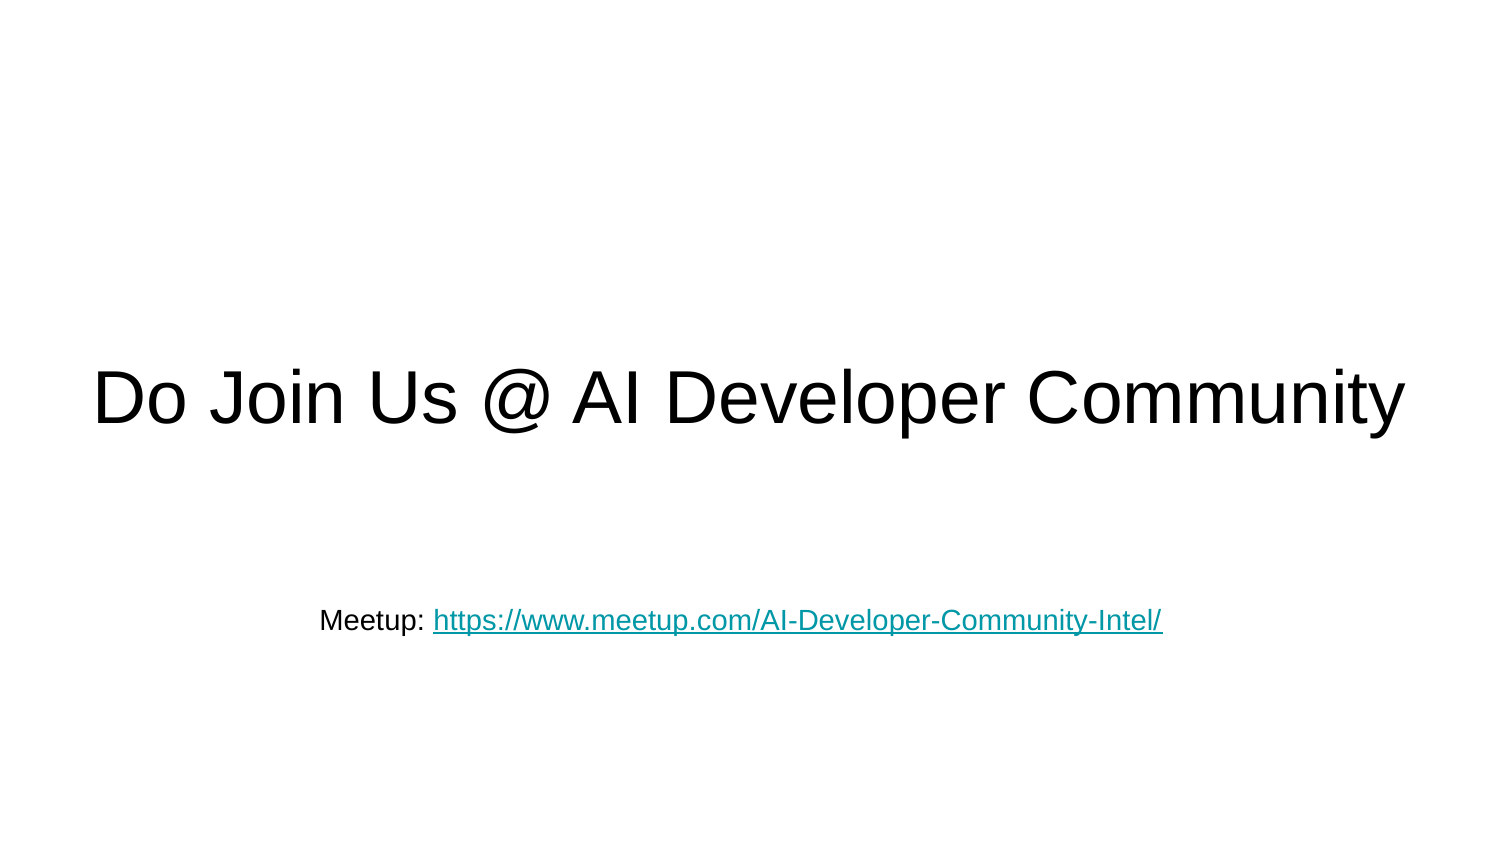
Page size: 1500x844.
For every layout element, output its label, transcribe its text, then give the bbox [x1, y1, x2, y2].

text_box Meetup: https://www.meetup.com/AI-Developer-Community-Intel/ [304, 586, 1196, 669]
title Do Join Us @ AI Developer Community [51, 324, 1449, 463]
